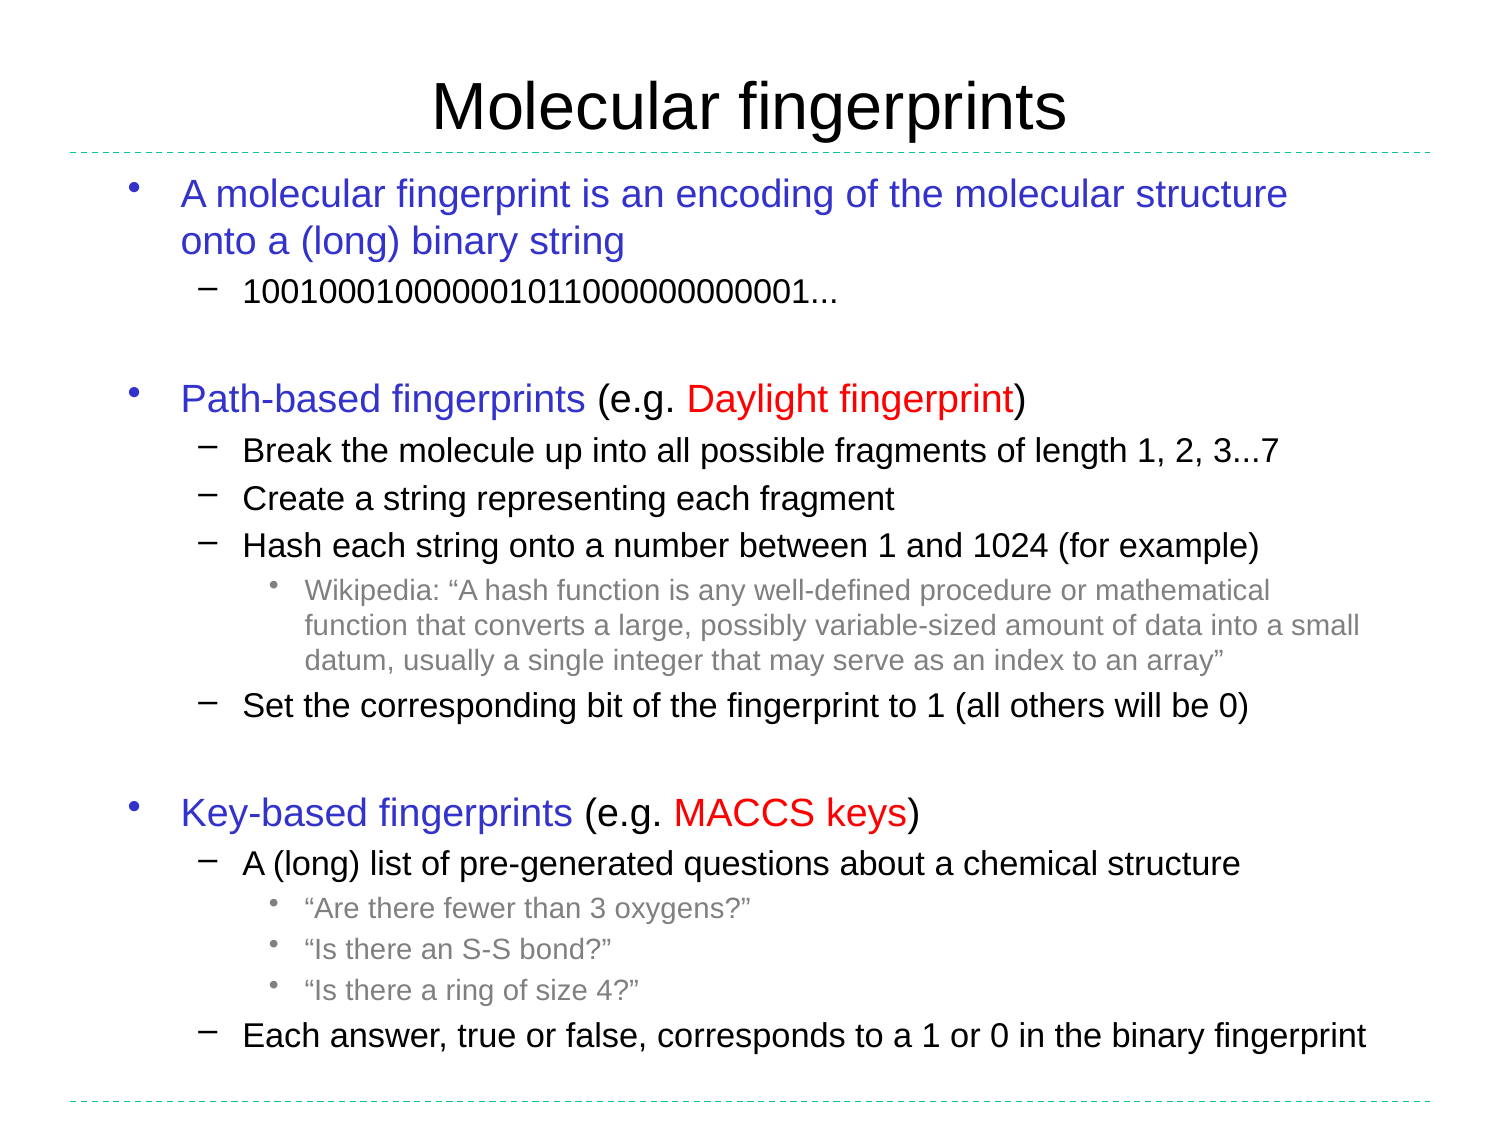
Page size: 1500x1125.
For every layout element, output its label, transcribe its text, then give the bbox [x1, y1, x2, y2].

list A molecular fingerprint is an encoding of the molecular structure onto a (long) binary string 100100010000001011000000000001... Path-based fingerprints (e.g. Daylight fingerprint) Break the molecule up into all possible fragments of length 1, 2, 3...7 Create a string representing each fragment Hash each string onto a number between 1 and 1024 (for example) Wikipedia: “A hash function is any well-defined procedure or mathematical function that converts a large, possibly variable-sized amount of data into a small datum, usually a single integer that may serve as an index to an array” Set the corresponding bit of the fingerprint to 1 (all others will be 0) Key-based fingerprints (e.g. MACCS keys) A (long) list of pre-generated questions about a chemical structure “Are there fewer than 3 oxygens?” “Is there an S-S bond?” “Is there a ring of size 4?” Each answer, true or false, corresponds to a 1 or 0 in the binary fingerprint [112, 160, 1388, 1079]
title Molecular fingerprints [112, 52, 1388, 153]
